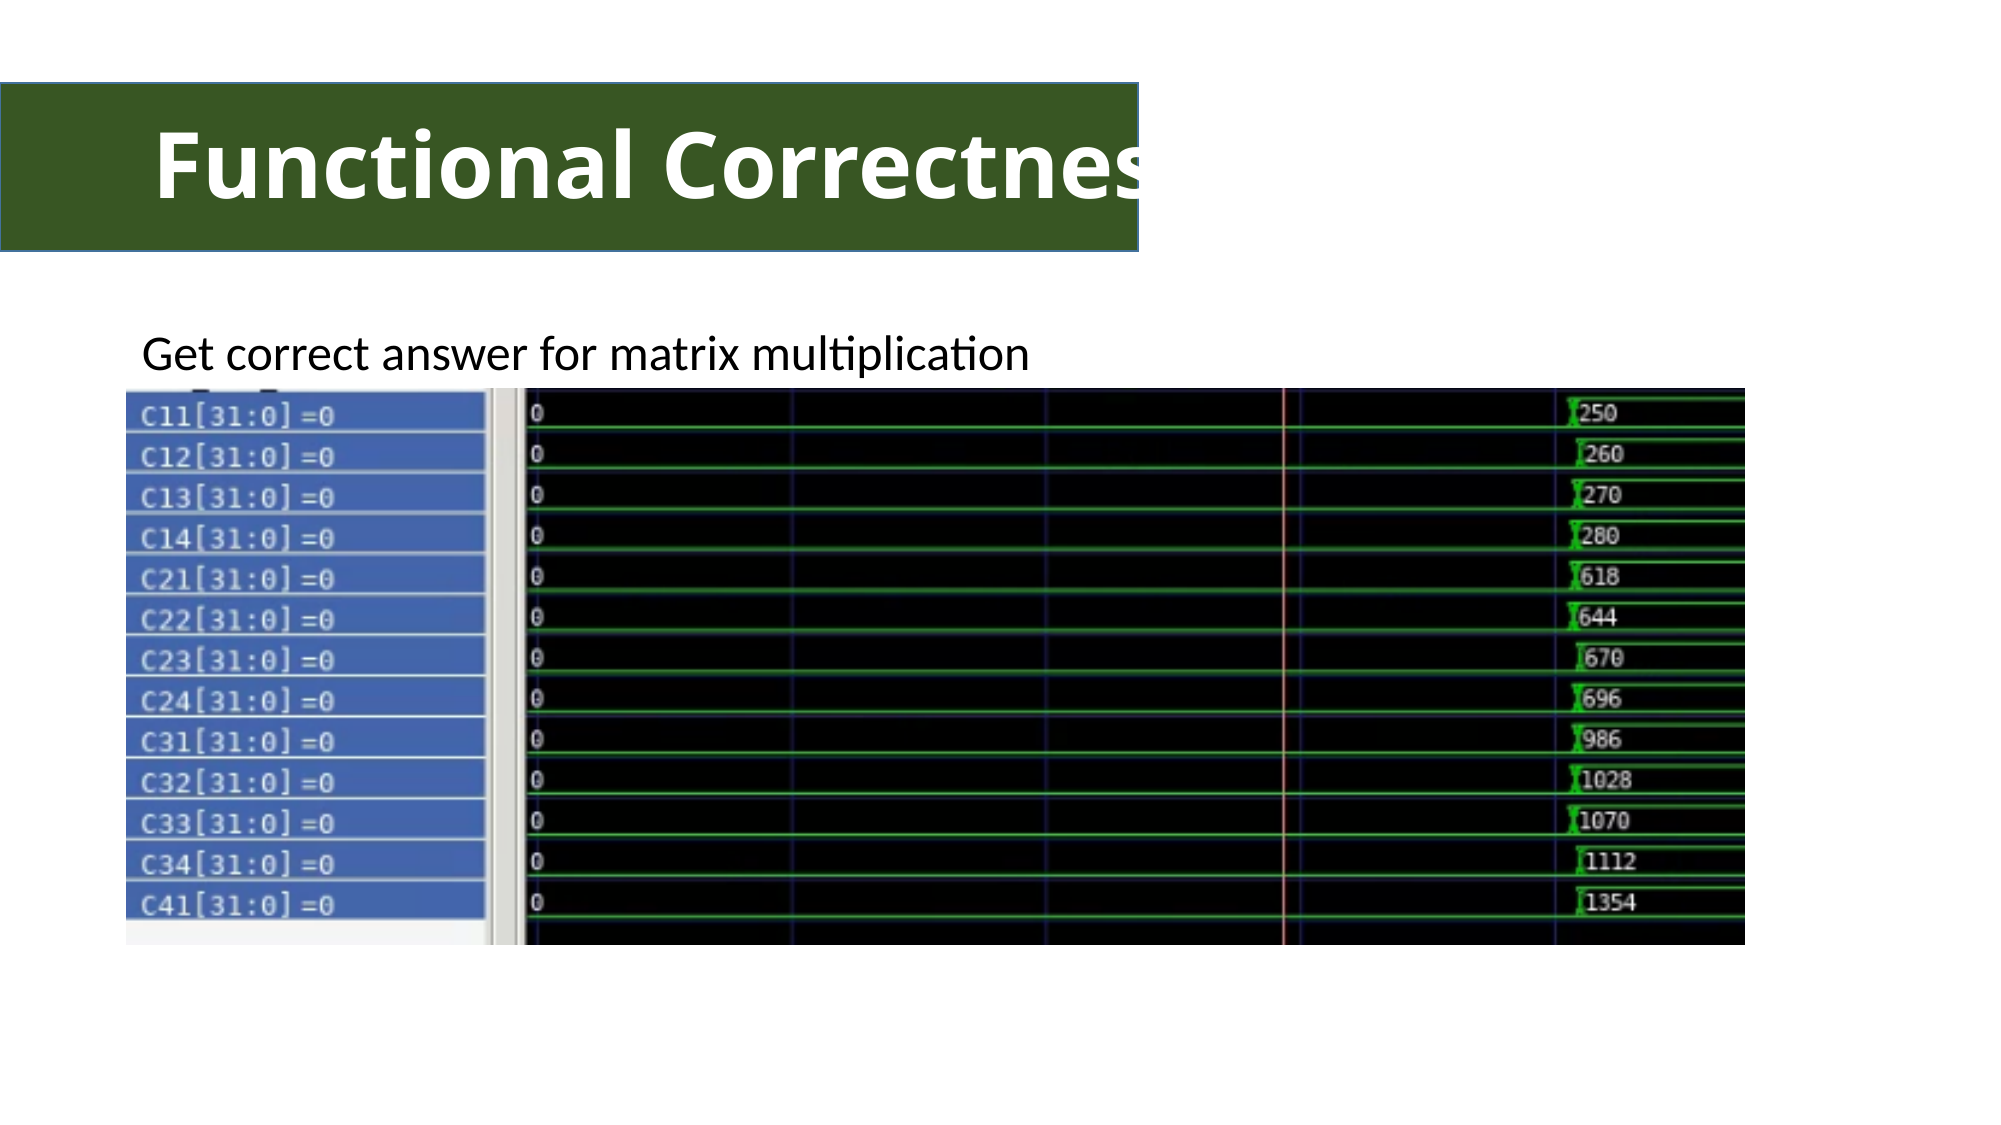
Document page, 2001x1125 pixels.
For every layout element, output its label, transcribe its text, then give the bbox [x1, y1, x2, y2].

text_box Get correct answer for matrix multiplication [126, 313, 1488, 388]
picture [126, 388, 1745, 945]
text_box Functional Correctness: [137, 59, 1863, 278]
text_box [0, 82, 137, 252]
